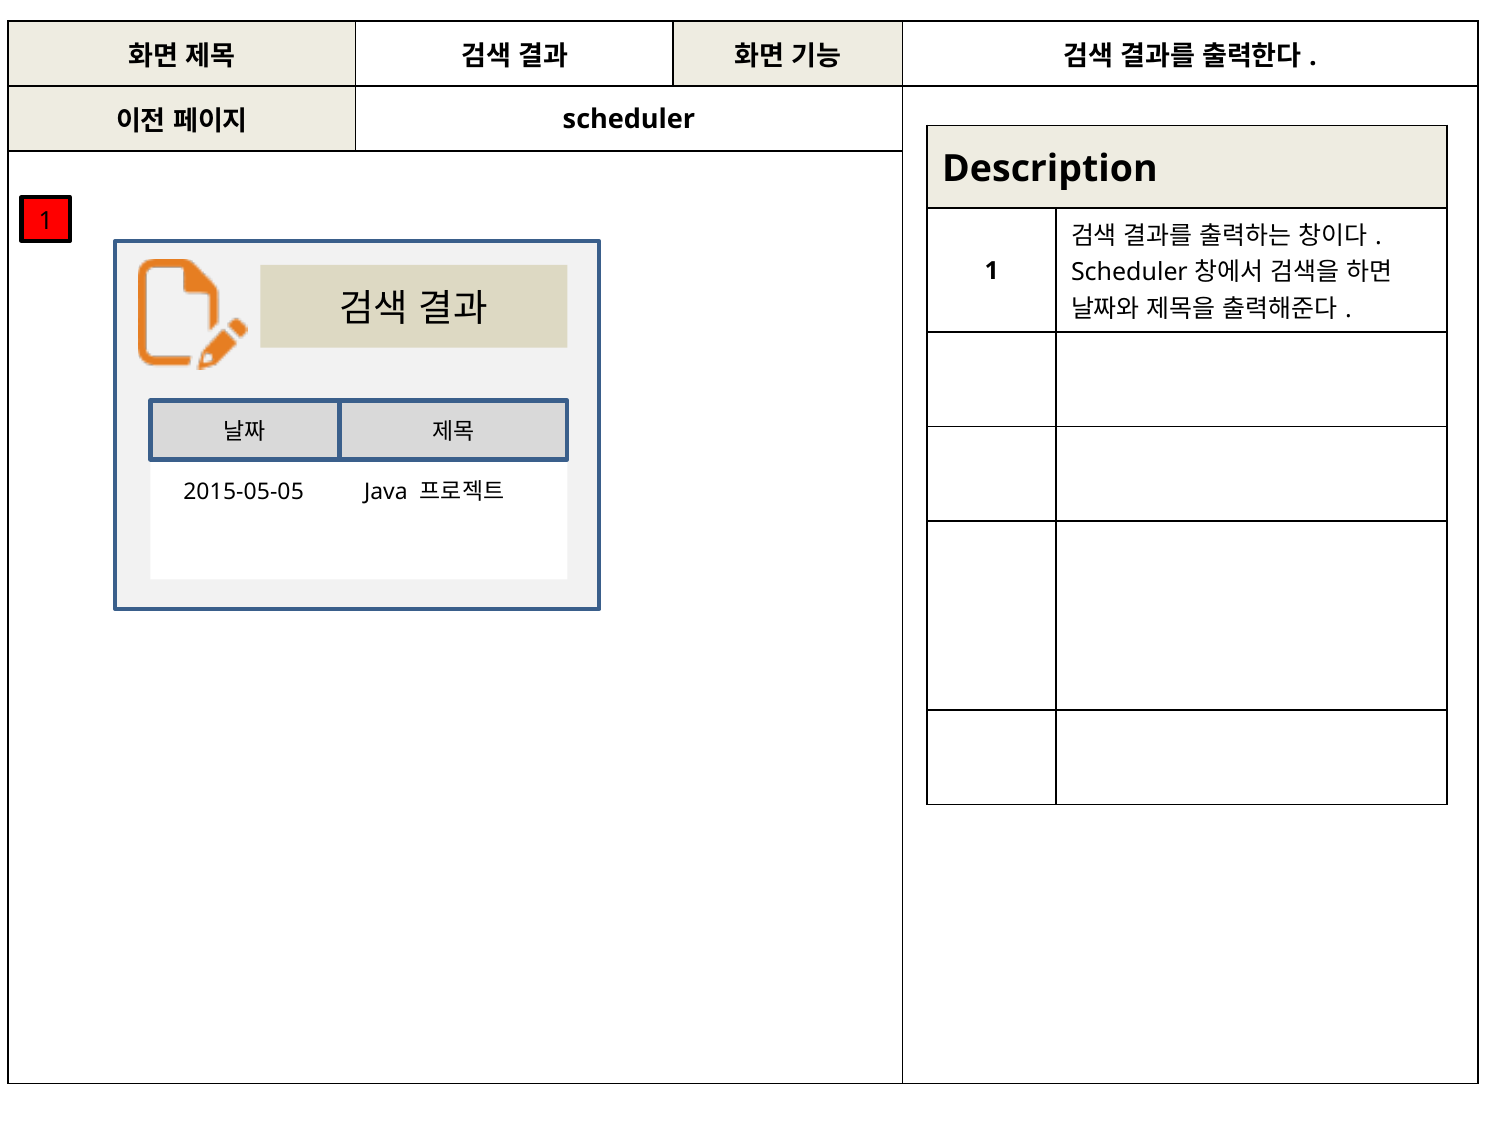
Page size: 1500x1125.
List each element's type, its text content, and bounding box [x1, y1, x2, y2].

table_header 검색 결과를 출력한다. [903, 22, 1477, 85]
text_box 검색 결과 [258, 263, 570, 350]
table_header 검색 결과 [356, 22, 672, 85]
text_box 1 [19, 195, 72, 243]
table_cell [9, 152, 902, 1083]
table_cell [928, 711, 1055, 804]
table_cell 이전 페이지 [9, 87, 355, 150]
text_box 2015-05-05 Java 프로젝트 [148, 462, 569, 582]
text_box 날짜 [148, 398, 337, 462]
table_cell [1057, 427, 1446, 520]
table_header Description [928, 126, 1446, 207]
table_cell scheduler [356, 87, 902, 150]
table_cell 1 [928, 209, 1055, 331]
table_cell 검색 결과를 출력하는 창이다. Scheduler창에서 검색을 하면 날짜와 제목을 출력해준다. [1057, 209, 1446, 331]
table_cell [903, 87, 1477, 1083]
table_cell [928, 333, 1055, 426]
text_box 제목 [337, 398, 569, 462]
table_cell [1057, 333, 1446, 426]
table_header 화면 기능 [674, 22, 902, 85]
table_cell [1057, 711, 1446, 804]
text_box [113, 239, 601, 611]
table_cell [928, 427, 1055, 520]
table_header 화면 제목 [9, 22, 355, 85]
picture [138, 259, 249, 370]
table_cell [928, 522, 1055, 709]
table_cell [1057, 522, 1446, 709]
